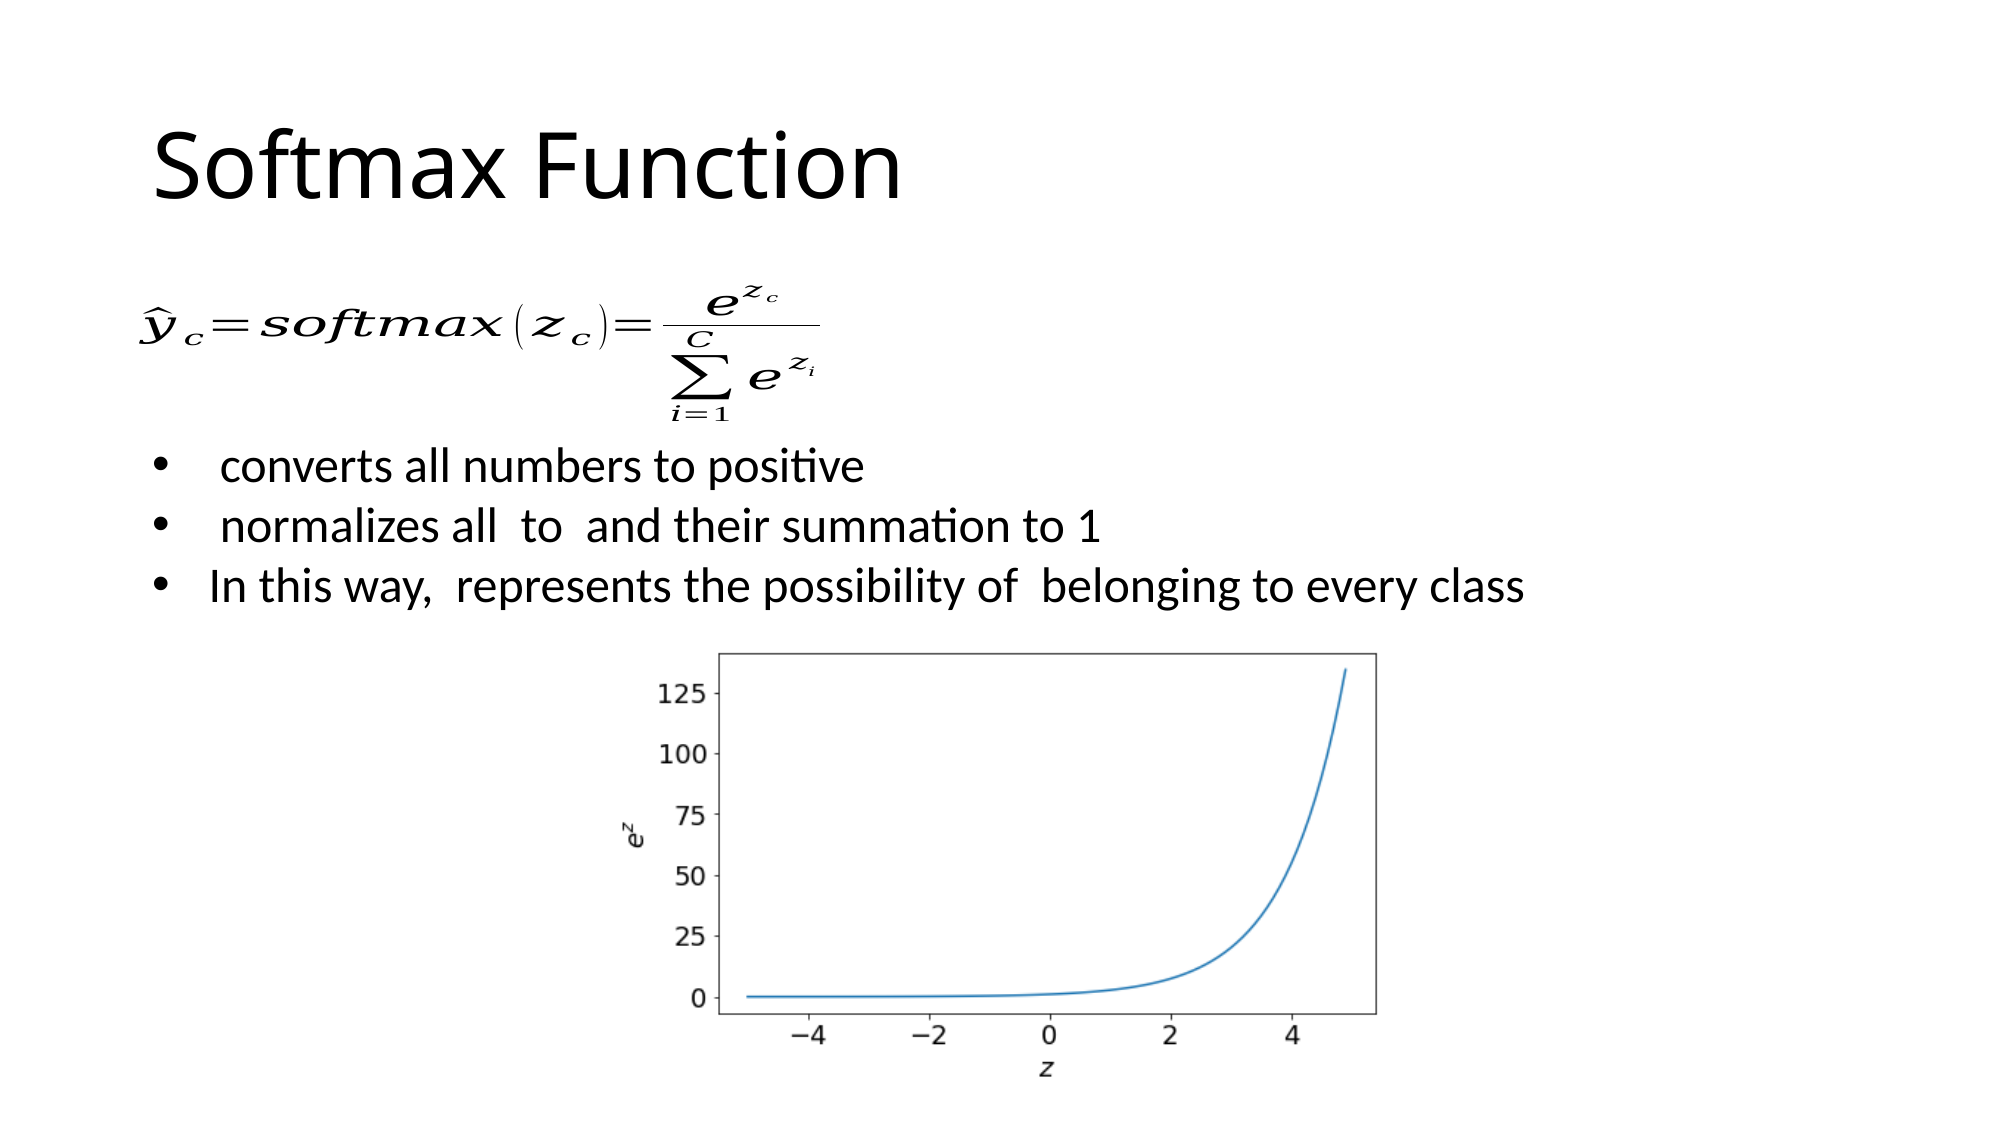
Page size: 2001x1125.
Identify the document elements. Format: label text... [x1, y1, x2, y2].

picture [614, 643, 1386, 1094]
title Softmax Function [137, 59, 1863, 278]
